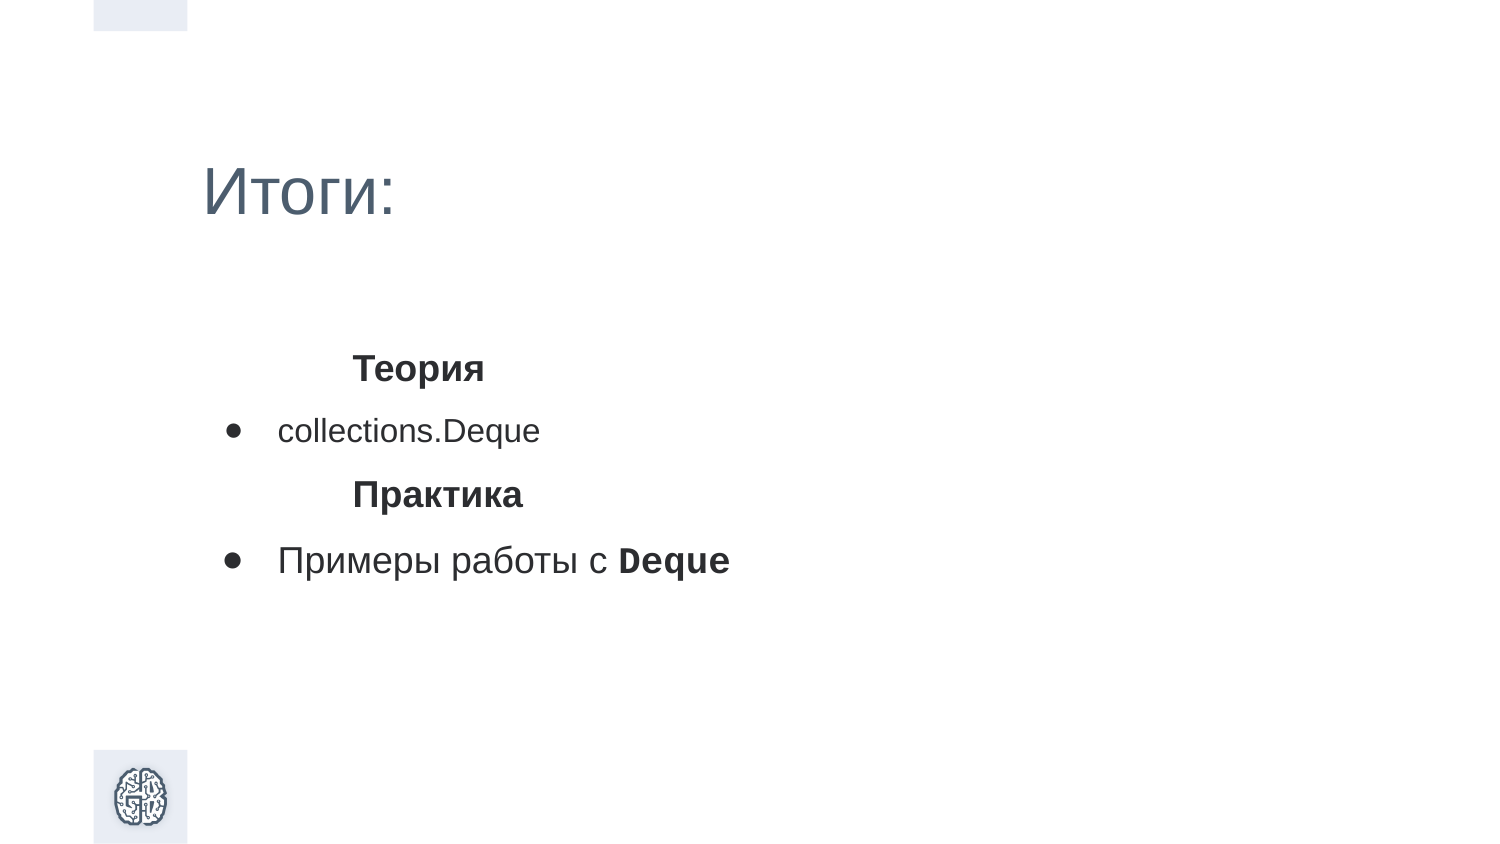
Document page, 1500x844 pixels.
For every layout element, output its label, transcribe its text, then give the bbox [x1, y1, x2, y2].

picture [106, 760, 175, 834]
text_box Теория collections.Deque Практика Примеры работы с Deque [187, 219, 1313, 705]
text_box Итоги: [187, 93, 1312, 219]
